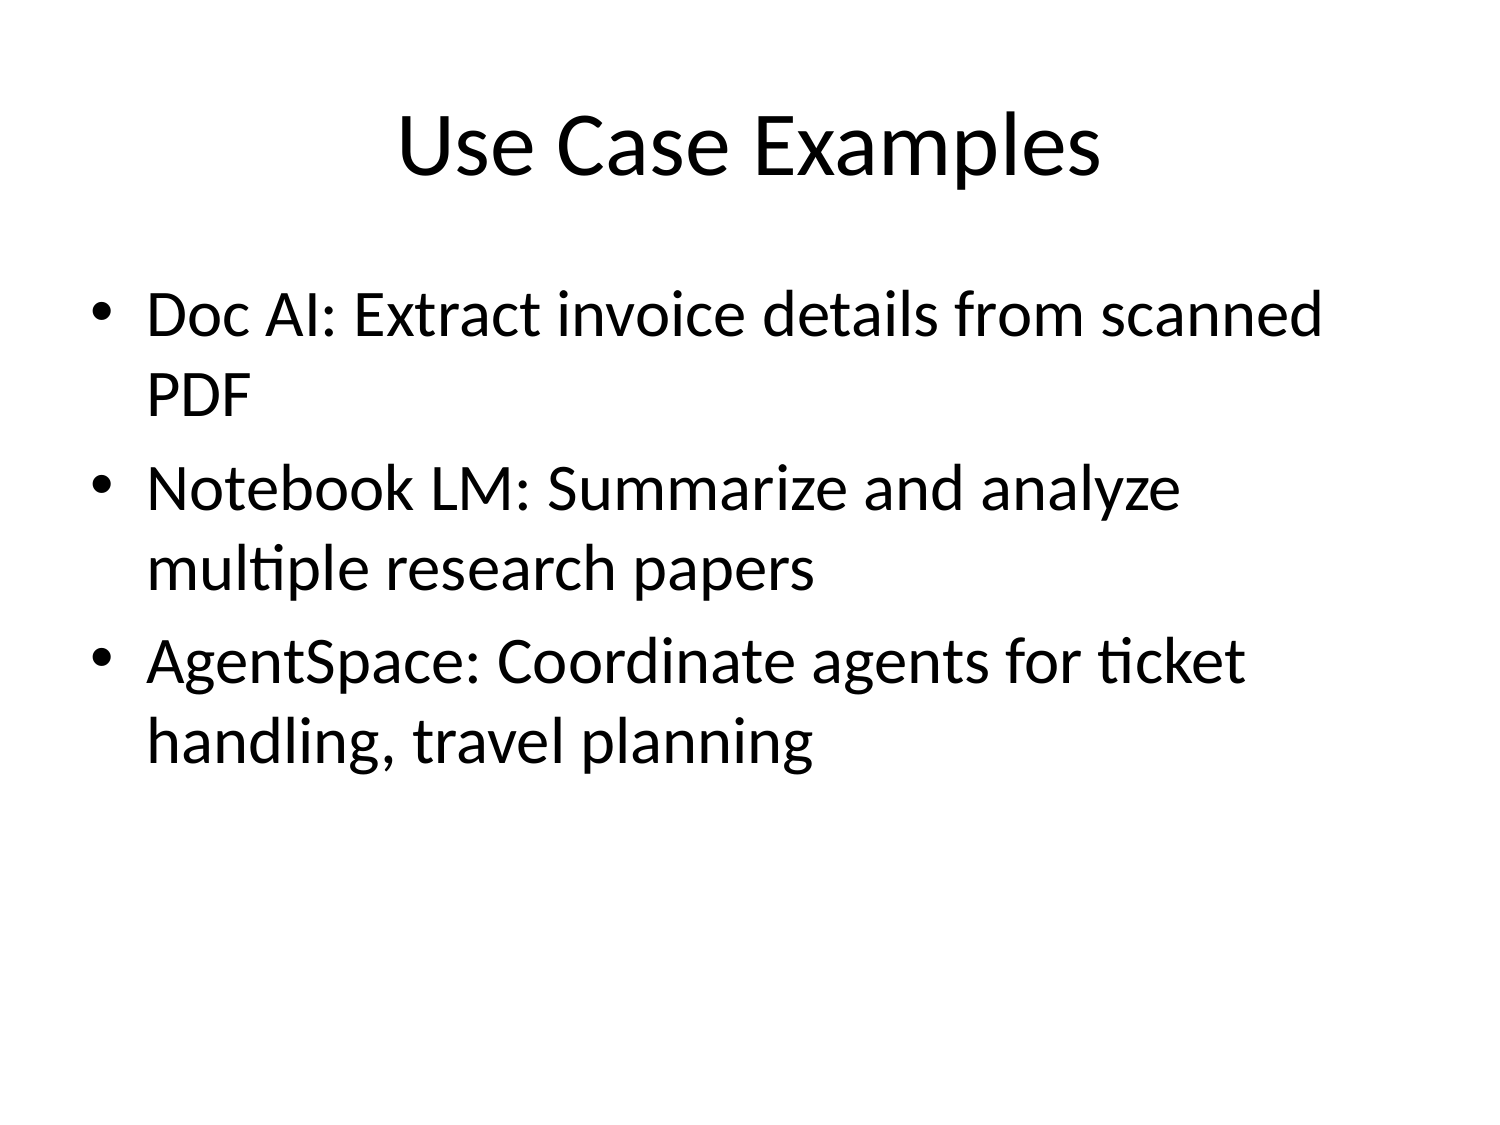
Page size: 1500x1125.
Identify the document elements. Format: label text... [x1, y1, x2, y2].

list Doc AI: Extract invoice details from scanned PDF Notebook LM: Summarize and analyze multiple research papers AgentSpace: Coordinate agents for ticket handling, travel planning [75, 262, 1425, 1005]
title Use Case Examples [75, 45, 1425, 233]
